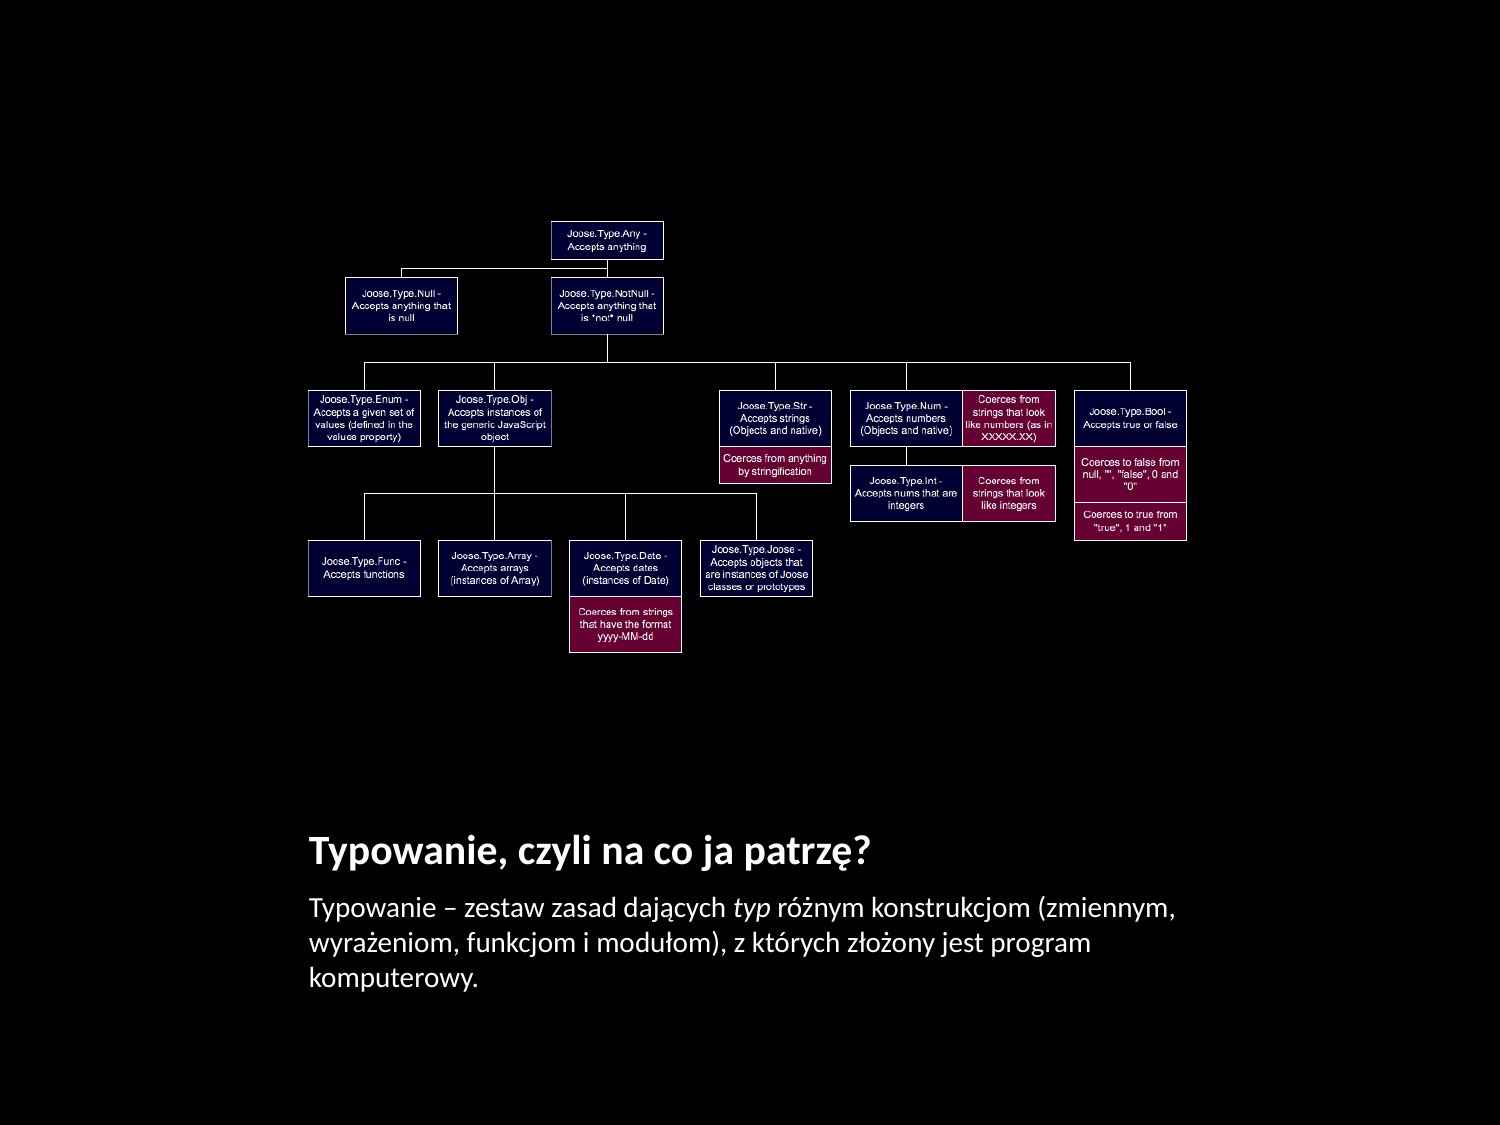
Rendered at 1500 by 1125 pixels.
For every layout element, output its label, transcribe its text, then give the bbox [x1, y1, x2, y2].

picture [293, 100, 1195, 776]
title Typowanie, czyli na co ja patrzę? [294, 787, 1194, 880]
list Typowanie – zestaw zasad dających typ różnym konstrukcjom (zmiennym, wyrażeniom, funkcjom i modułom), z których złożony jest program komputerowy. [294, 880, 1194, 1013]
